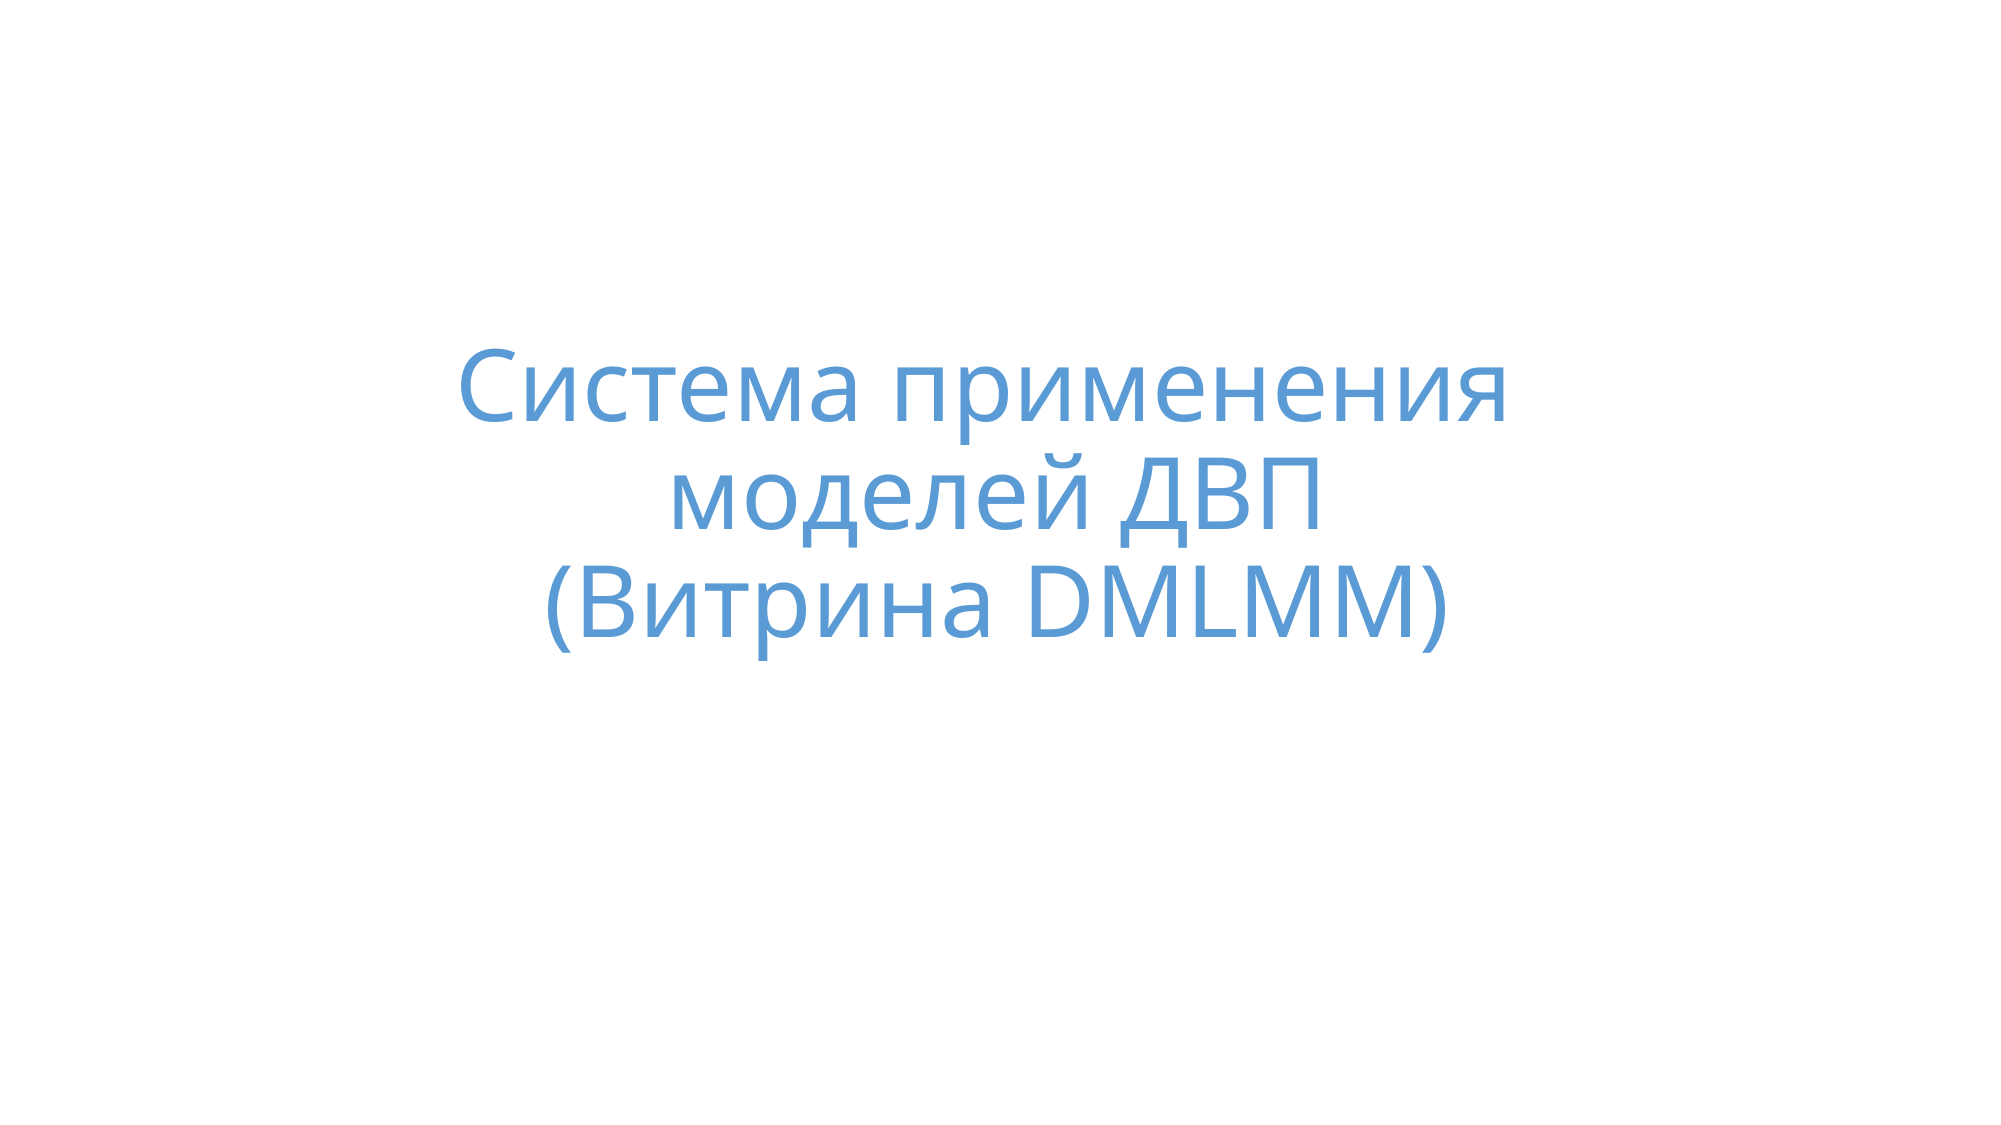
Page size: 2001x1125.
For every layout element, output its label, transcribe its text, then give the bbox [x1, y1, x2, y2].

title Система применения моделей ДВП (Витрина DMLMM) [134, 337, 1860, 657]
